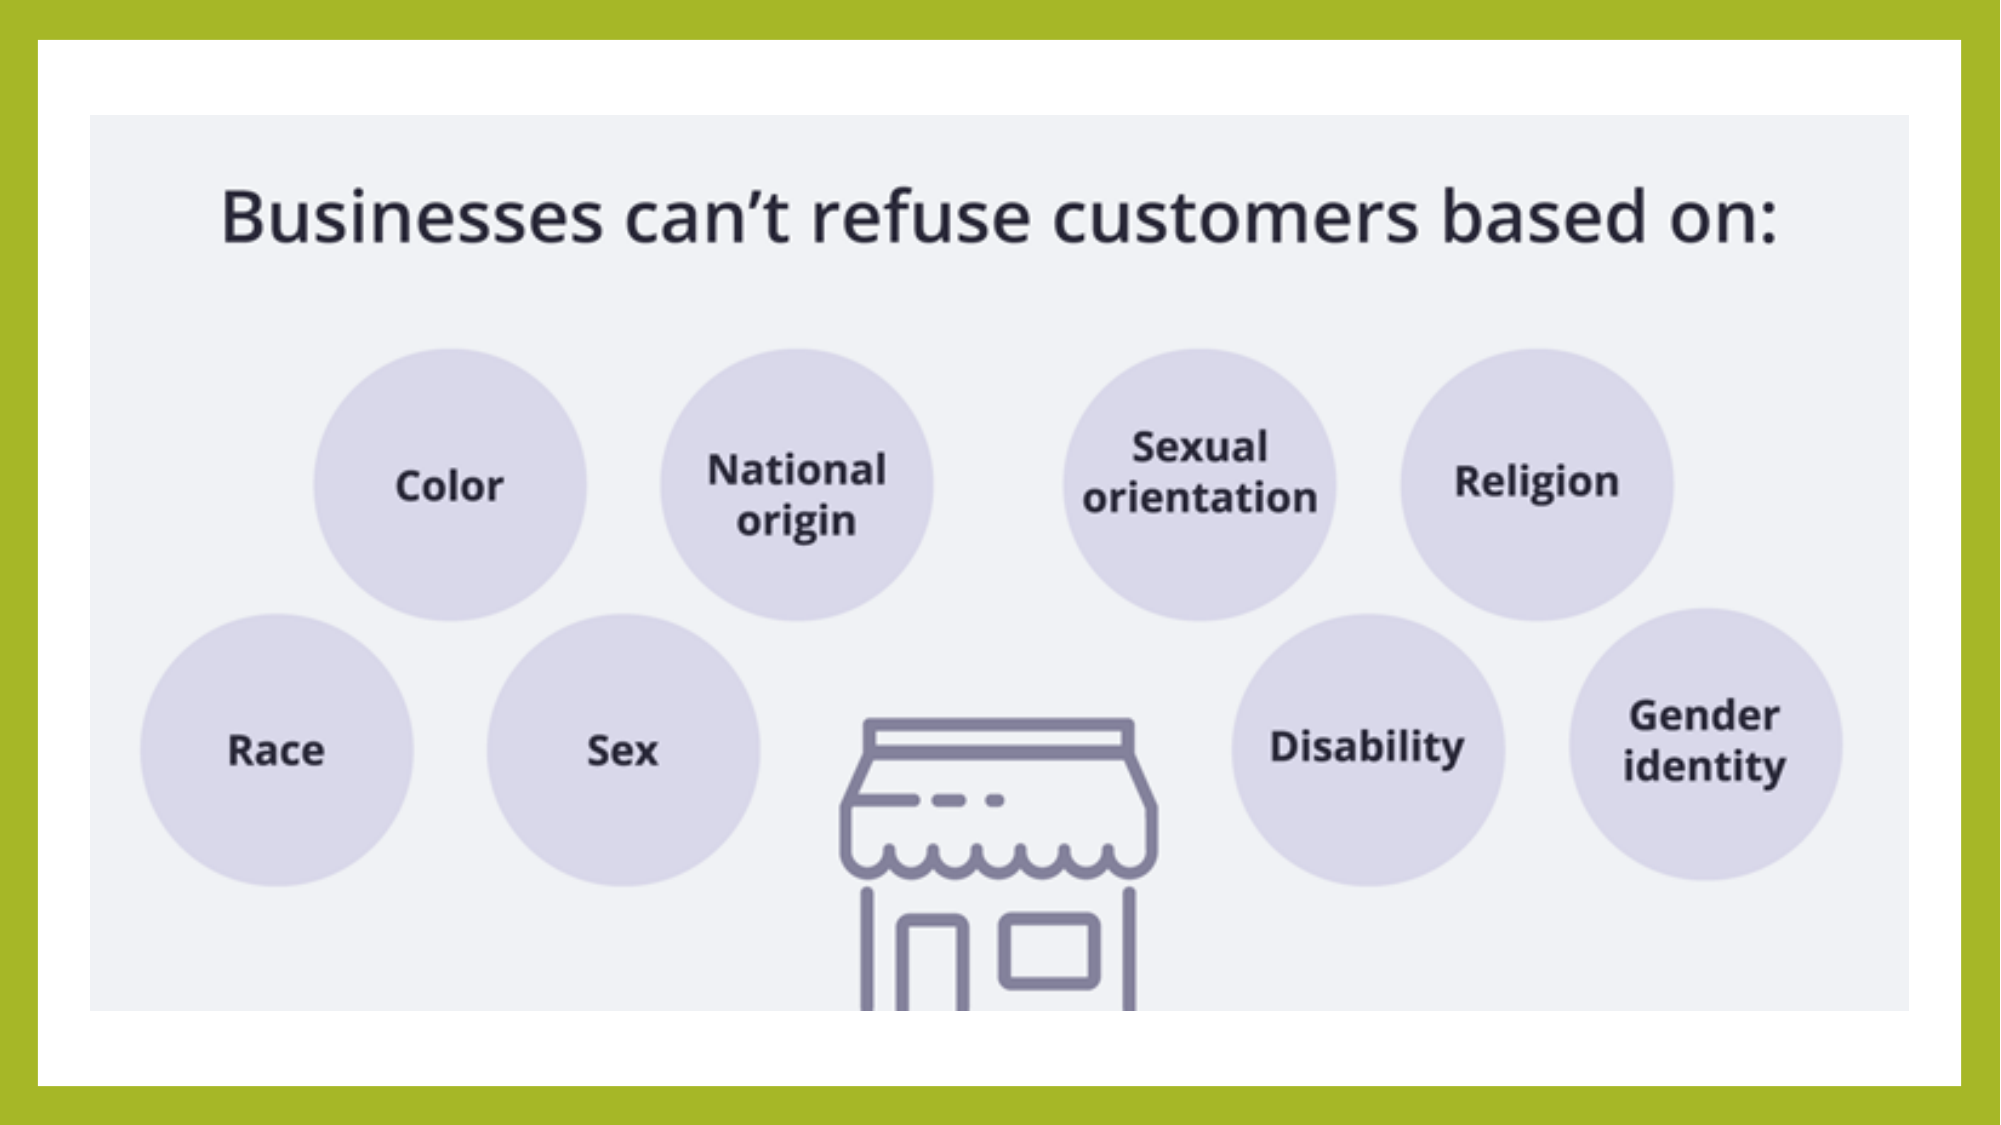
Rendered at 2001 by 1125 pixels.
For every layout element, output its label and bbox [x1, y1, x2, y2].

picture [90, 115, 1909, 1011]
